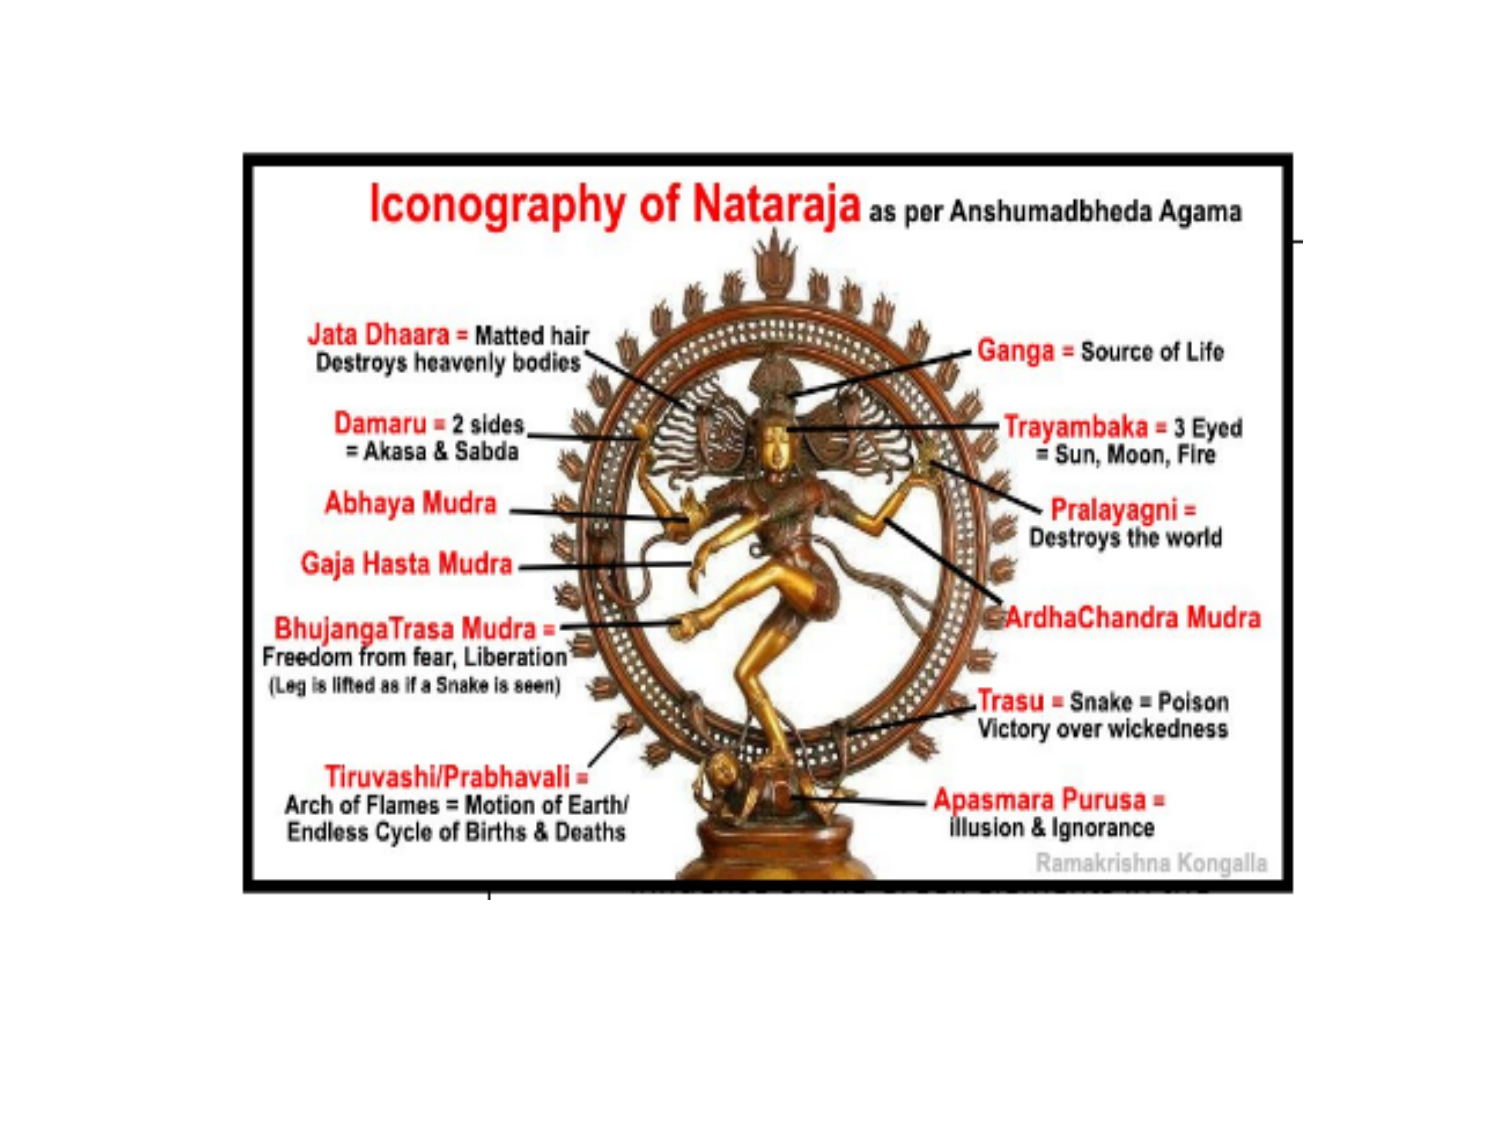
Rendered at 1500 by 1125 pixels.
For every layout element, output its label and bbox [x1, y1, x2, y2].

list [224, 137, 1304, 901]
